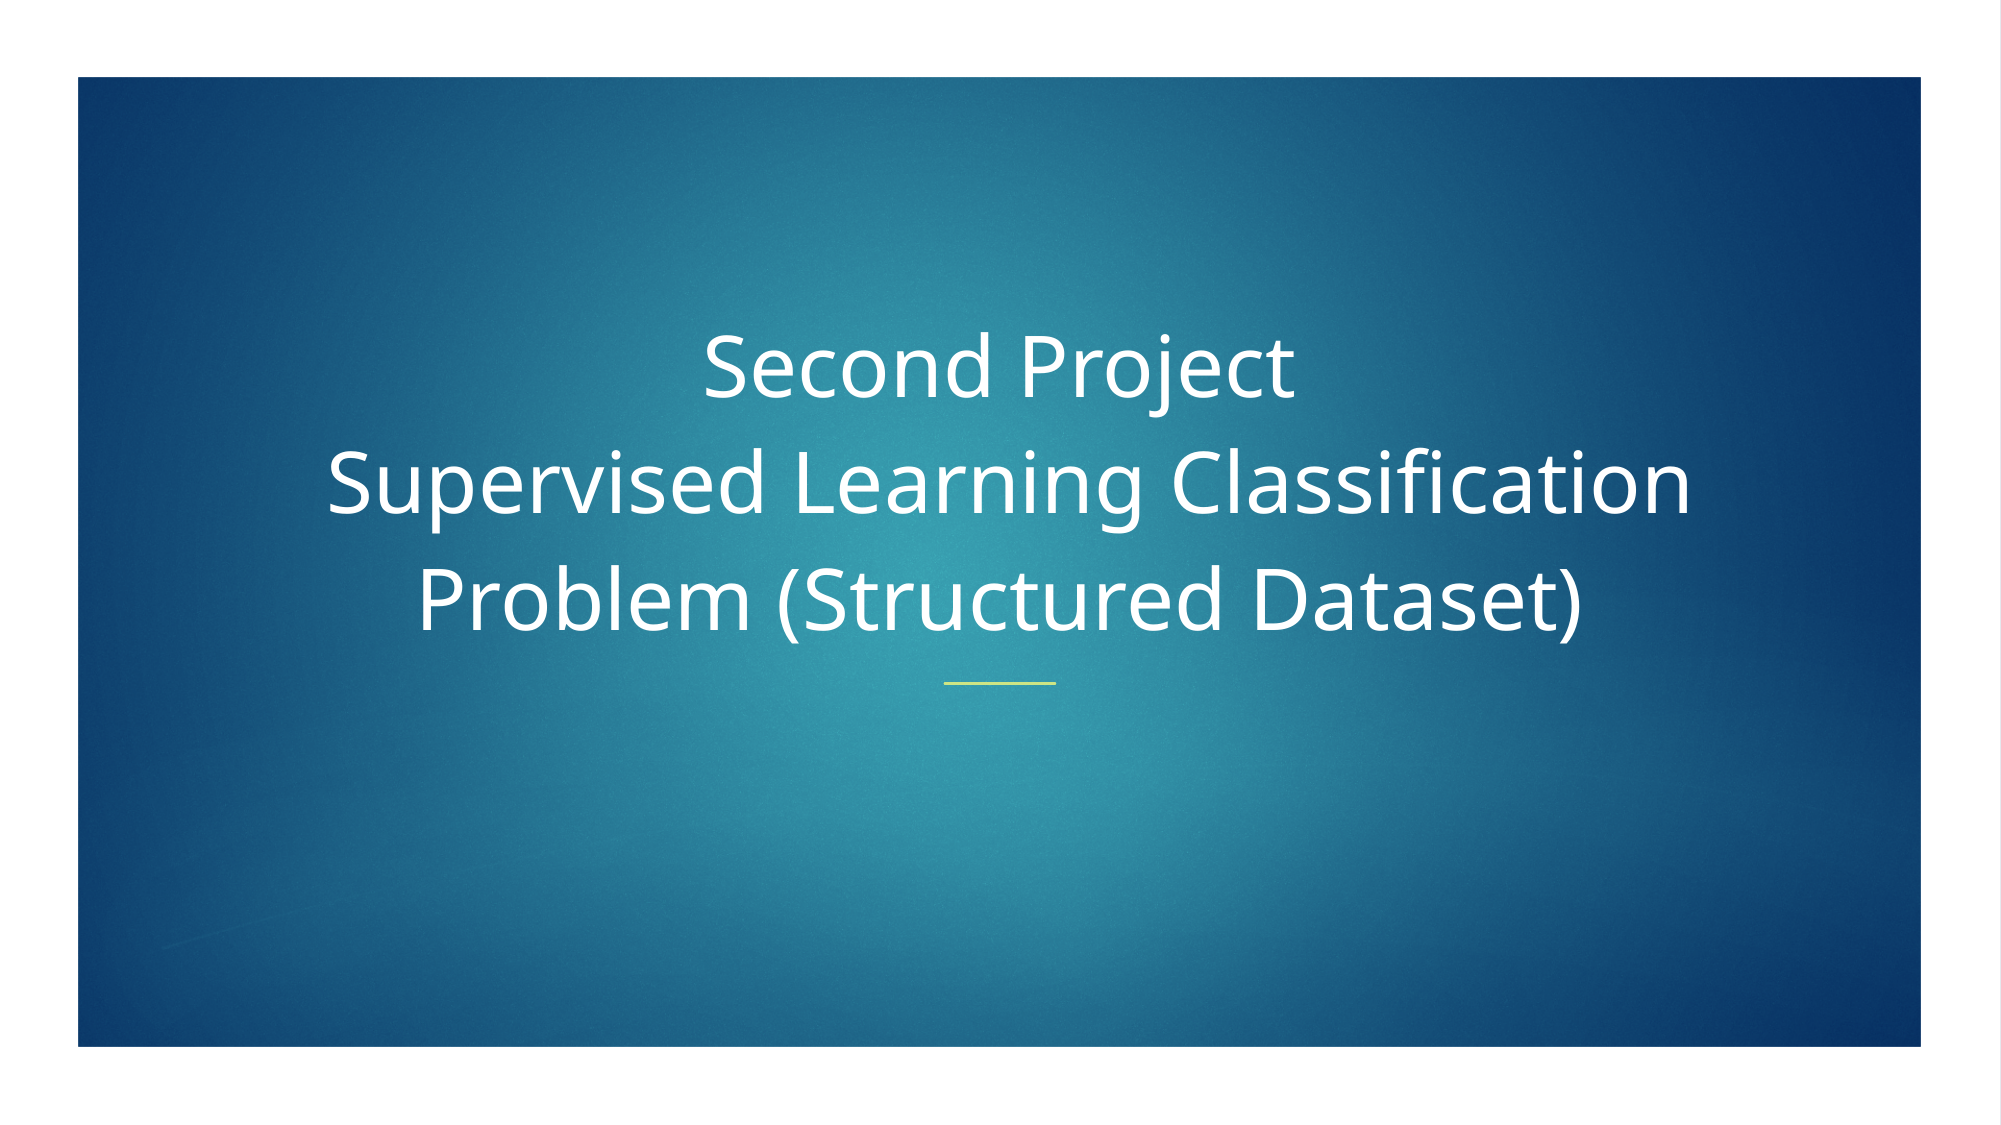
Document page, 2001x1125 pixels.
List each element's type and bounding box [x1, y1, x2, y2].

text_box [0, 0, 2000, 1125]
